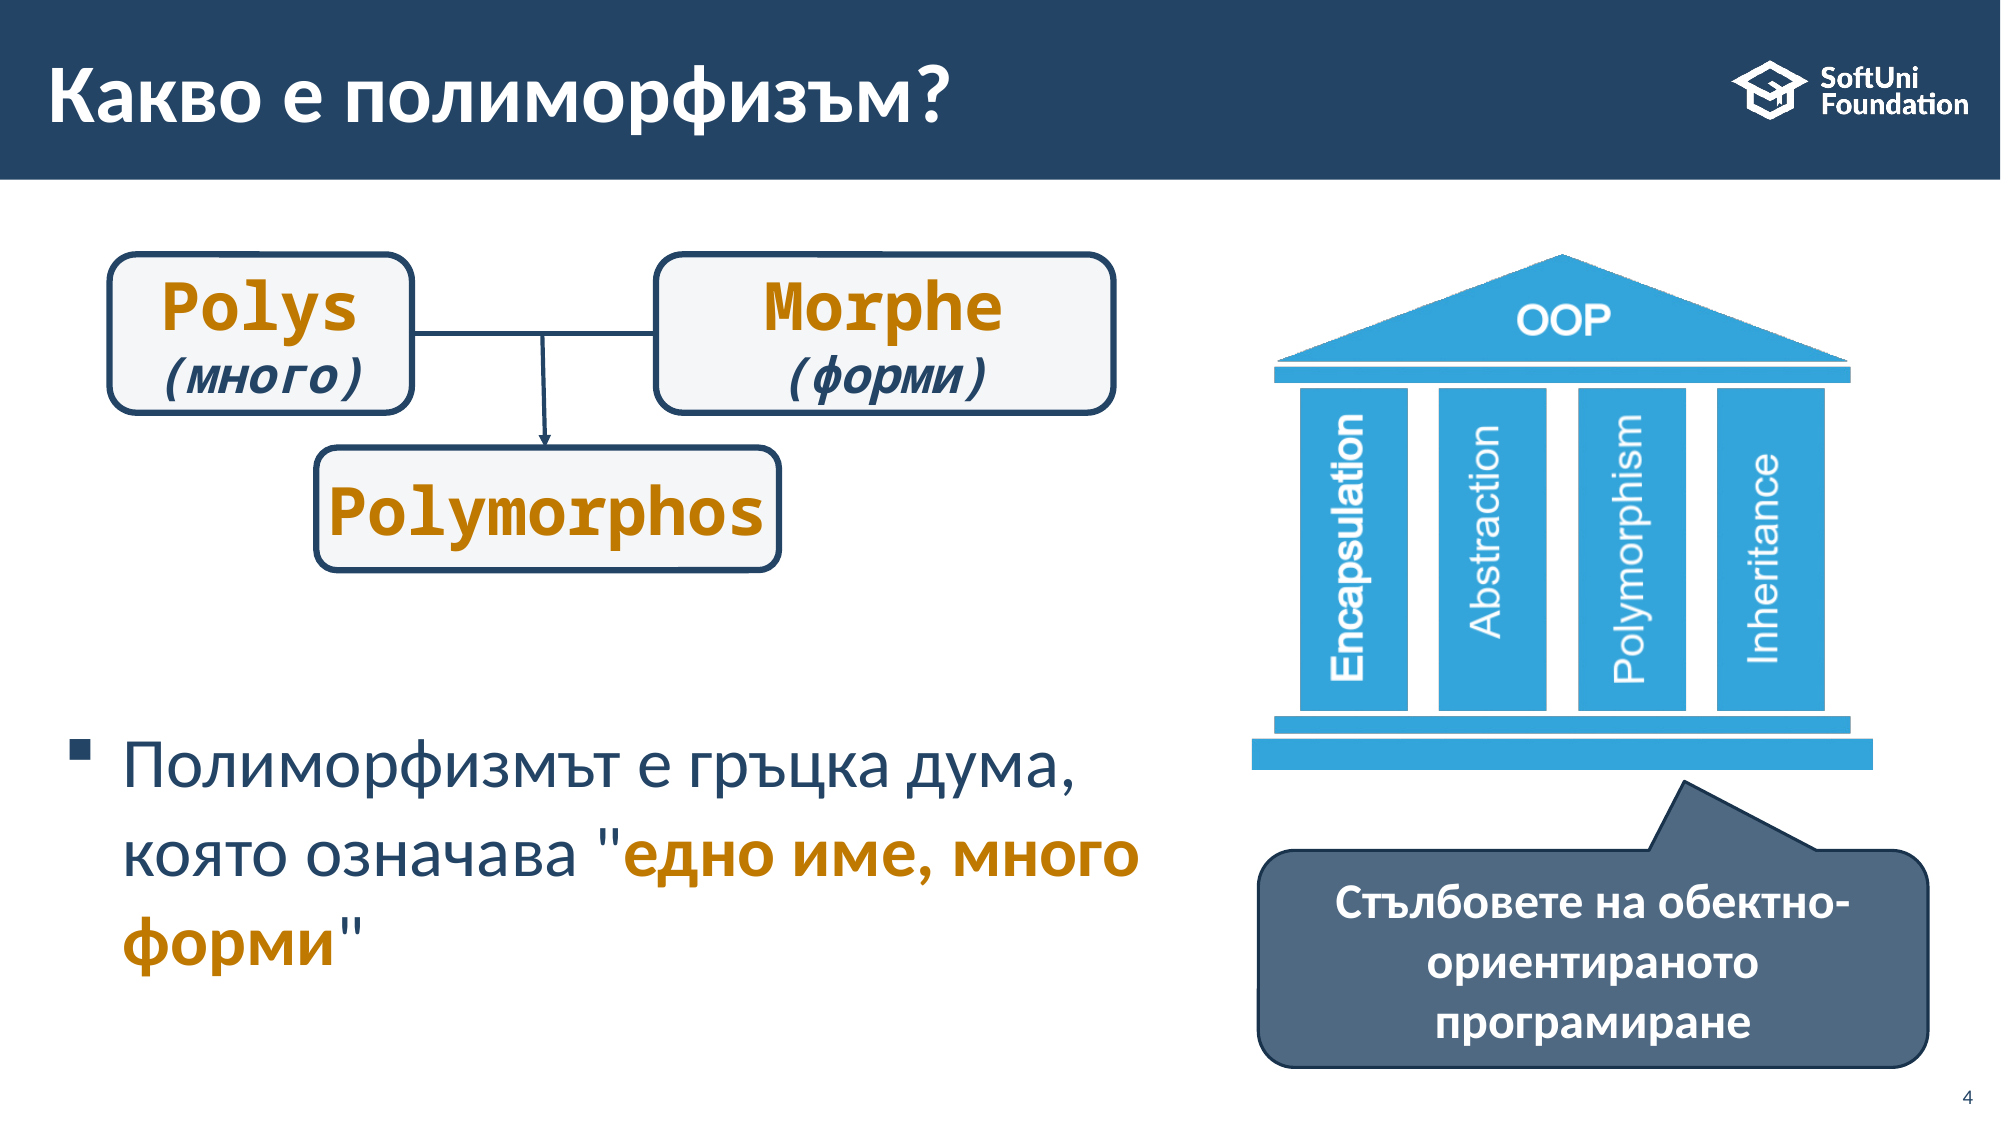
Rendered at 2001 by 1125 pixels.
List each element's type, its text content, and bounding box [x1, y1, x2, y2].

list Полиморфизмът е гръцка дума, която означава "едно име, много форми" [46, 254, 1178, 1003]
picture [1236, 254, 1888, 770]
title Какво е полиморфизъм? [31, 16, 1716, 162]
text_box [109, 254, 1114, 571]
slide_number 4 [1927, 1067, 1989, 1117]
picture [1731, 60, 1968, 120]
text_box Стълбовете на обектно-ориентираното програмиране [1256, 779, 1931, 1070]
